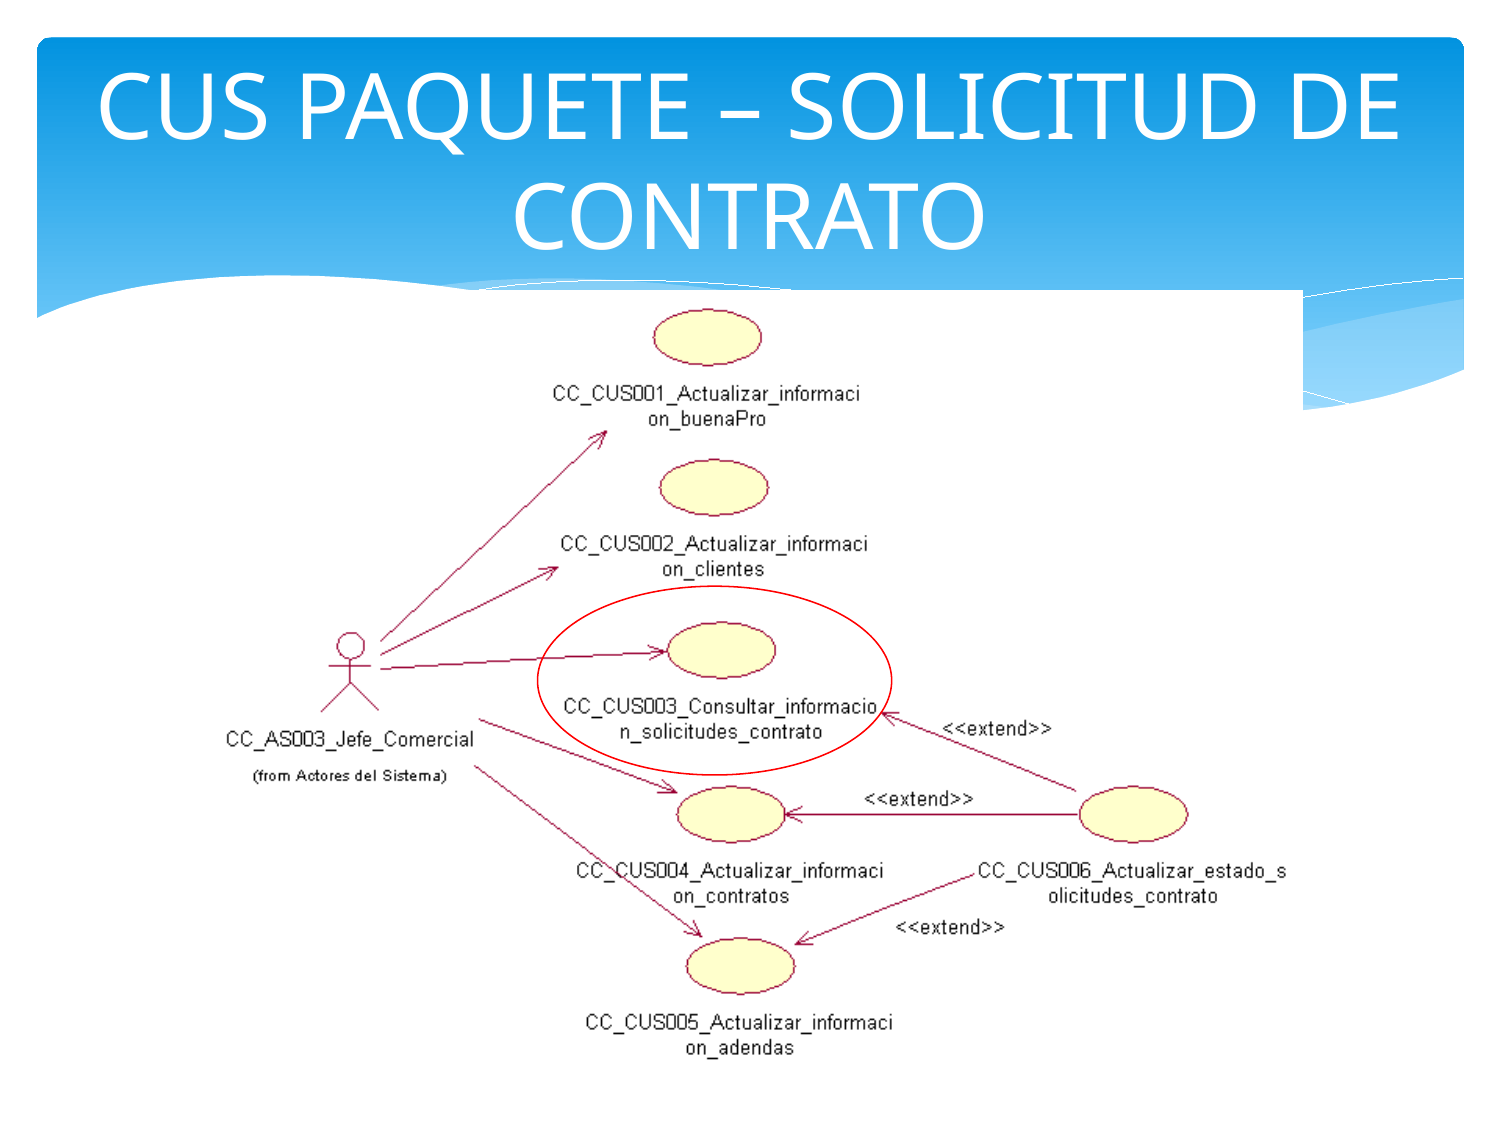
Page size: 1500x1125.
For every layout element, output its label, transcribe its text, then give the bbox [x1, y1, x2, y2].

picture [218, 290, 1304, 1084]
title CUS PAQUETE – SOLICITUD DE CONTRATO [74, 55, 1426, 262]
